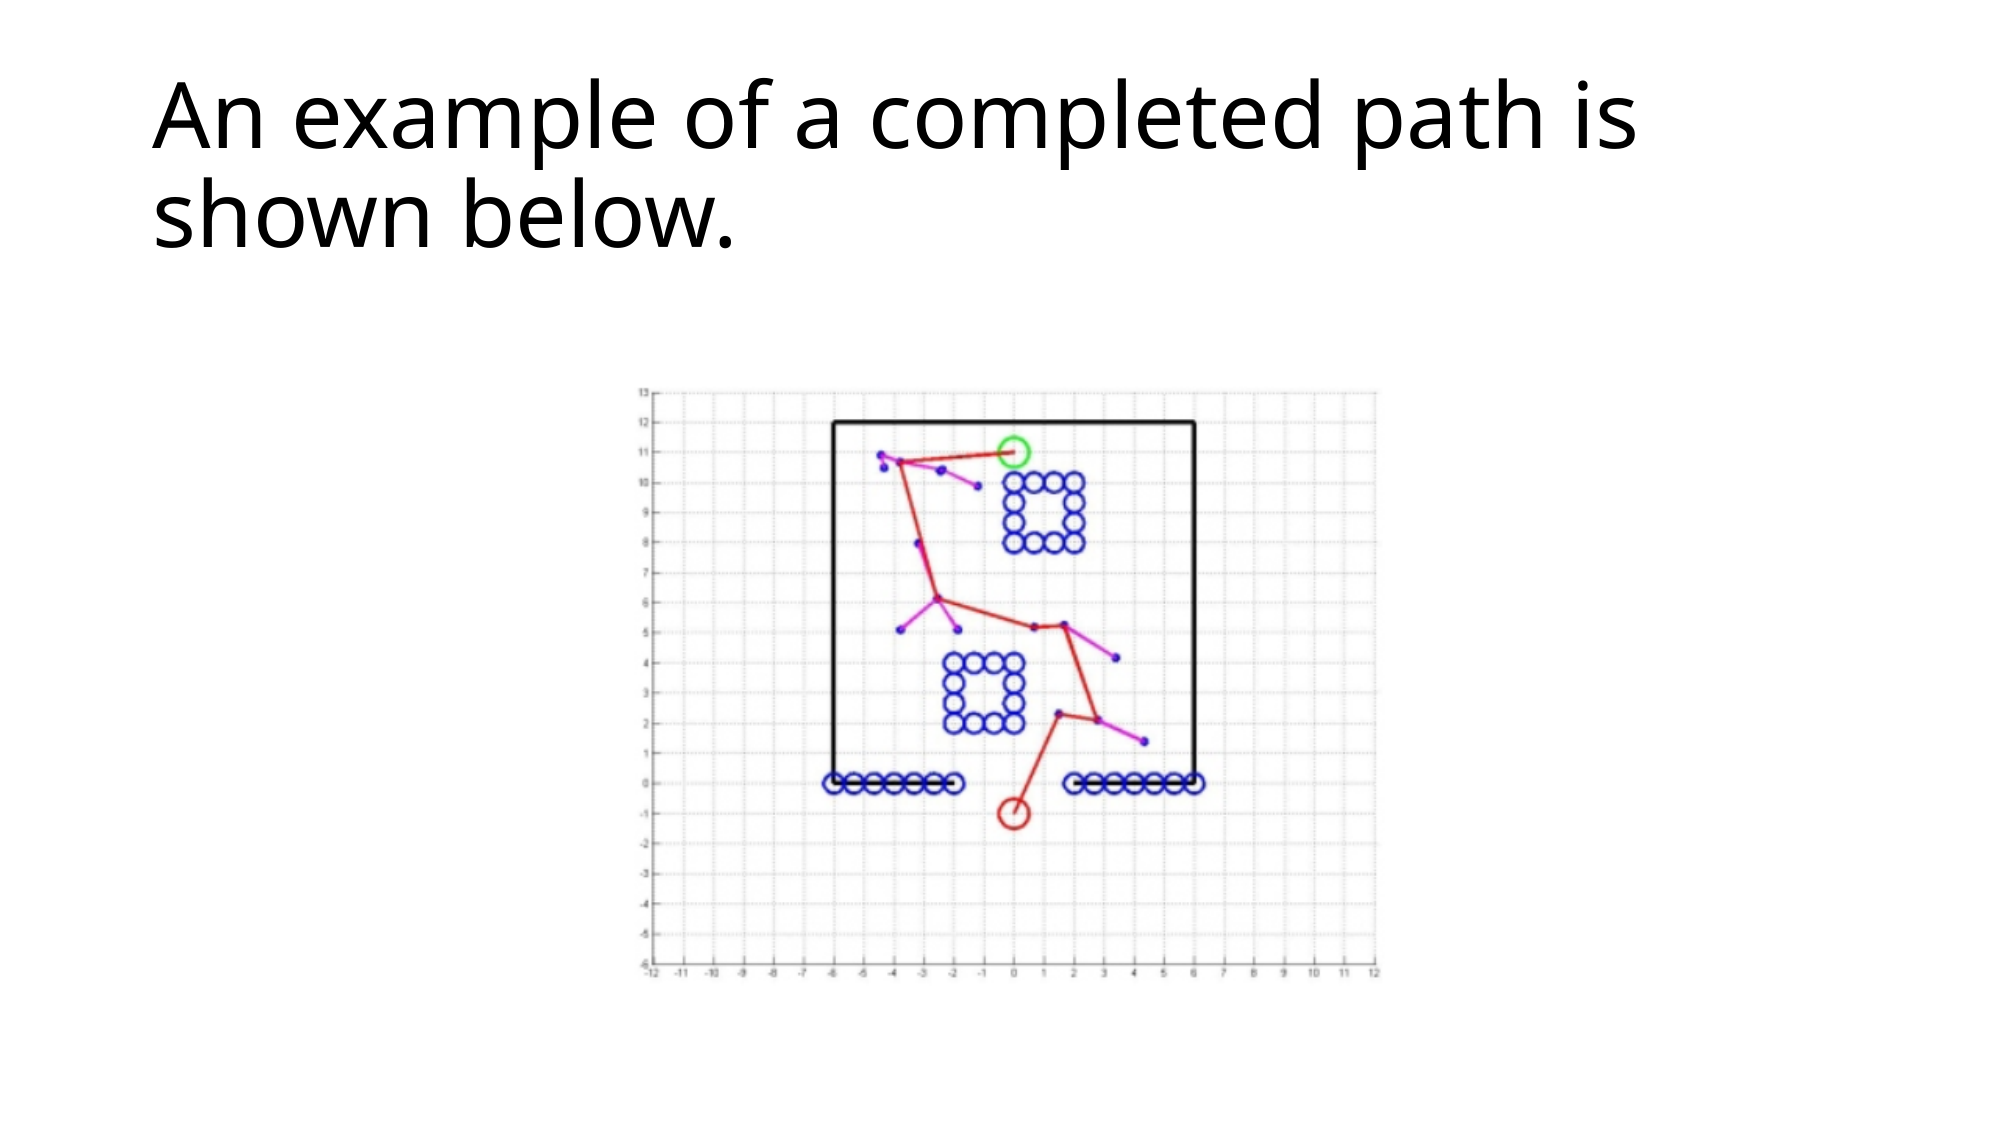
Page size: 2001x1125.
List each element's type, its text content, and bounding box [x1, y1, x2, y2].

title An example of a completed path is shown below. [137, 59, 1863, 278]
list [505, 357, 1495, 1012]
